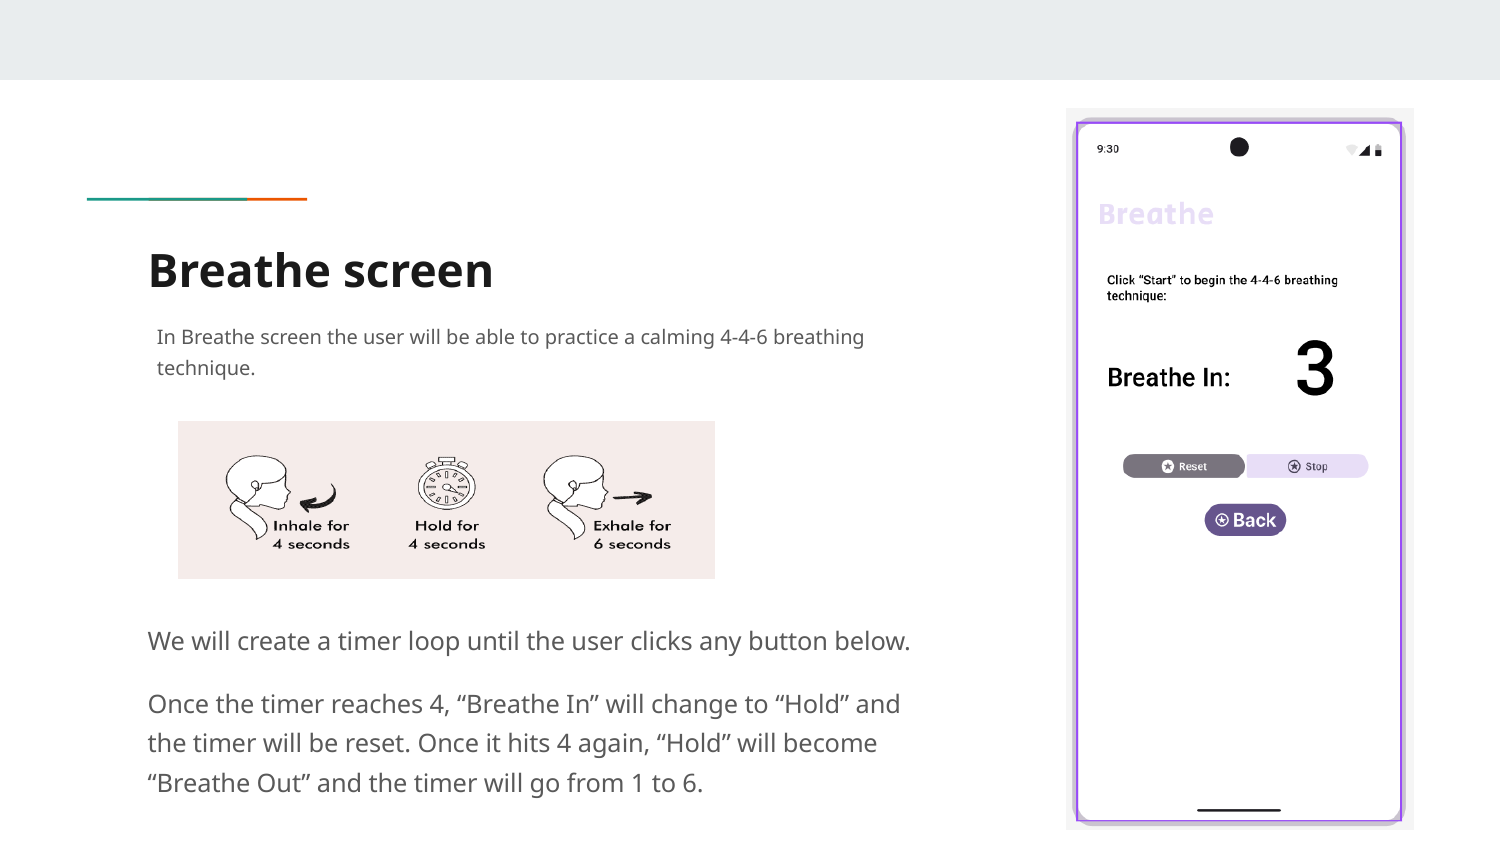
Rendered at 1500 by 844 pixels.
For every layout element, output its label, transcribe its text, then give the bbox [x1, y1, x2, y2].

list We will create a timer loop until the user clicks any button below. Once the timer reaches 4, “Breathe In” will change to “Hold” and the timer will be reset. Once it hits 4 again, “Hold” will become “Breathe Out” and the timer will go from 1 to 6. [132, 603, 943, 830]
title Breathe screen [132, 223, 675, 317]
picture [1065, 108, 1414, 831]
picture [177, 421, 716, 579]
list In Breathe screen the user will be able to practice a calming 4-4-6 breathing technique. [141, 303, 952, 397]
